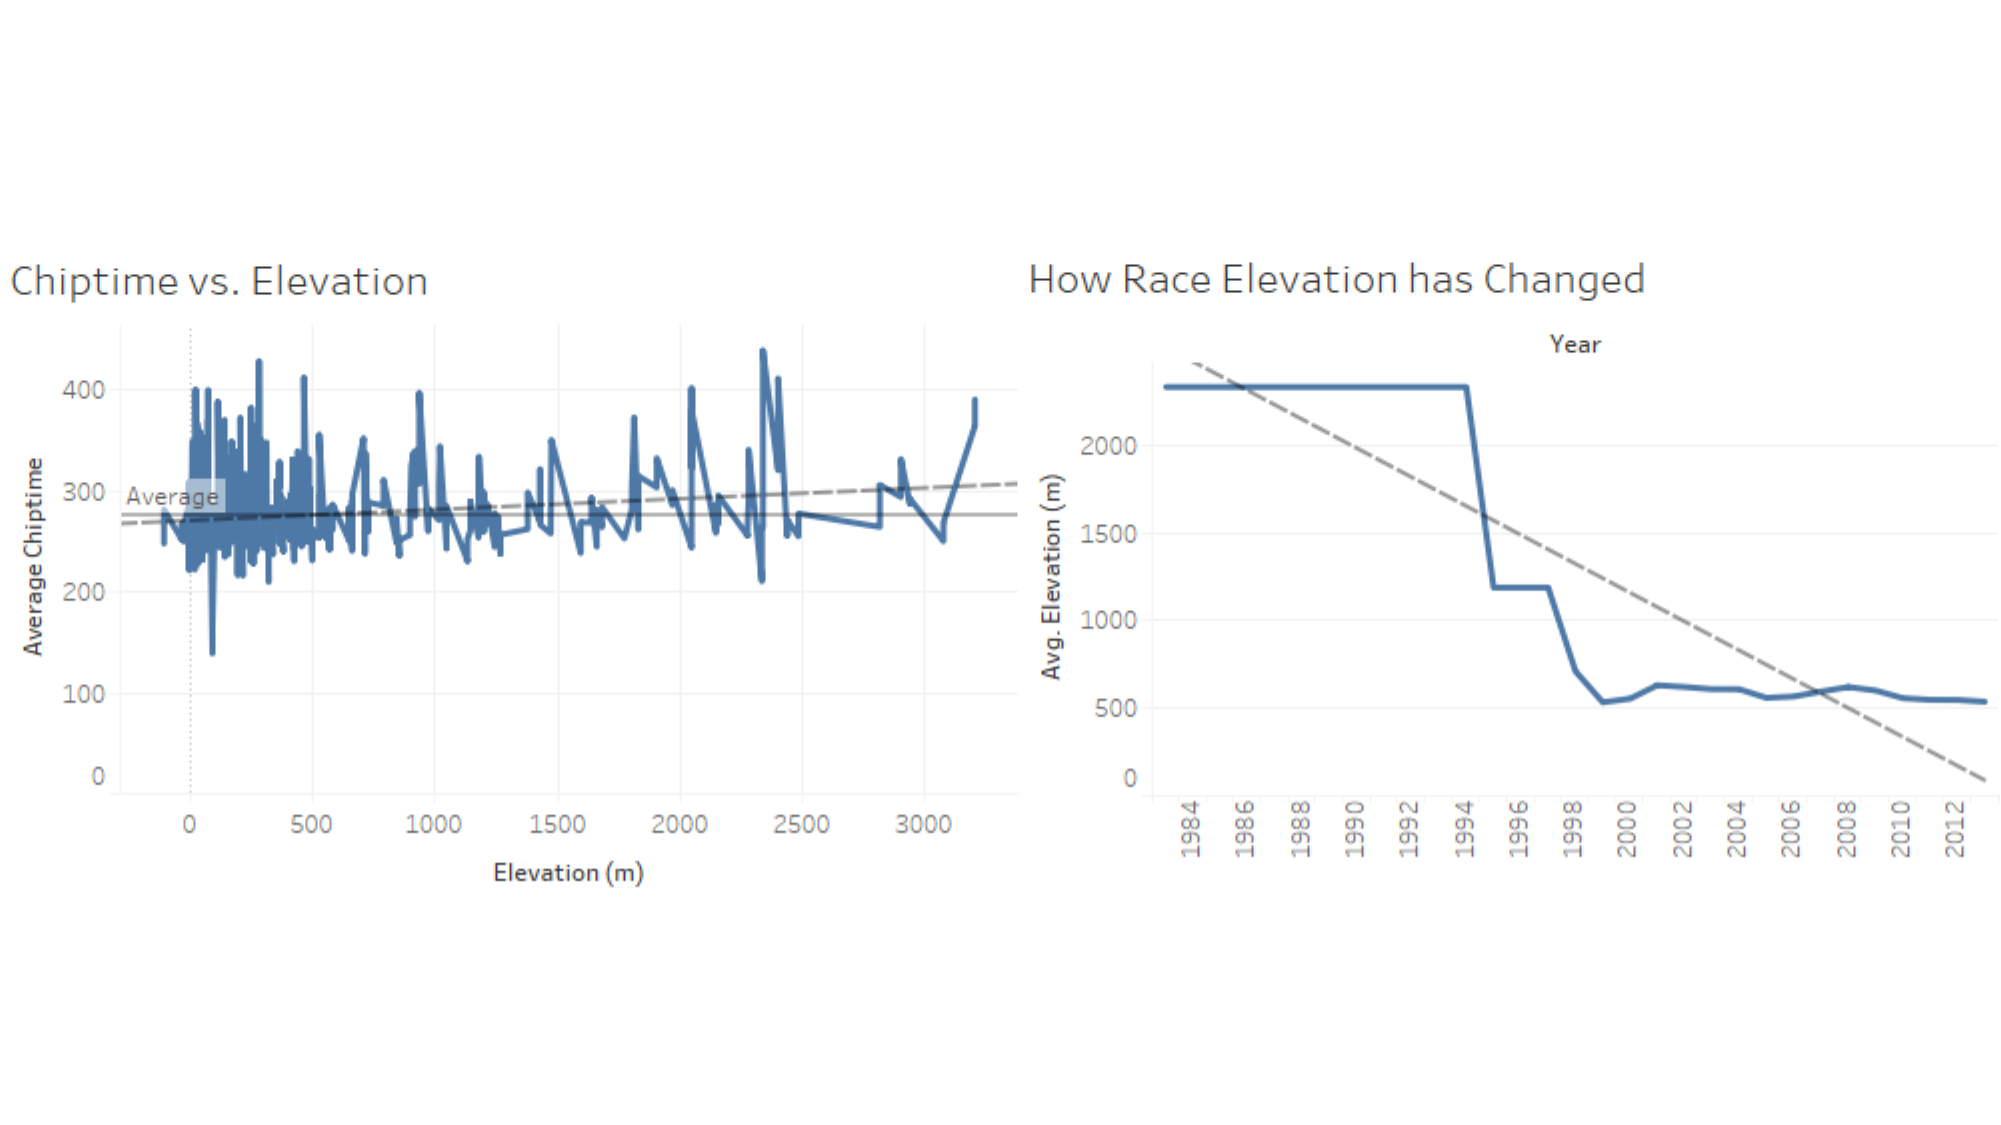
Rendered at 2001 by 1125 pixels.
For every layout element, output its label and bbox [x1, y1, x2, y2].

picture [0, 213, 2000, 1125]
